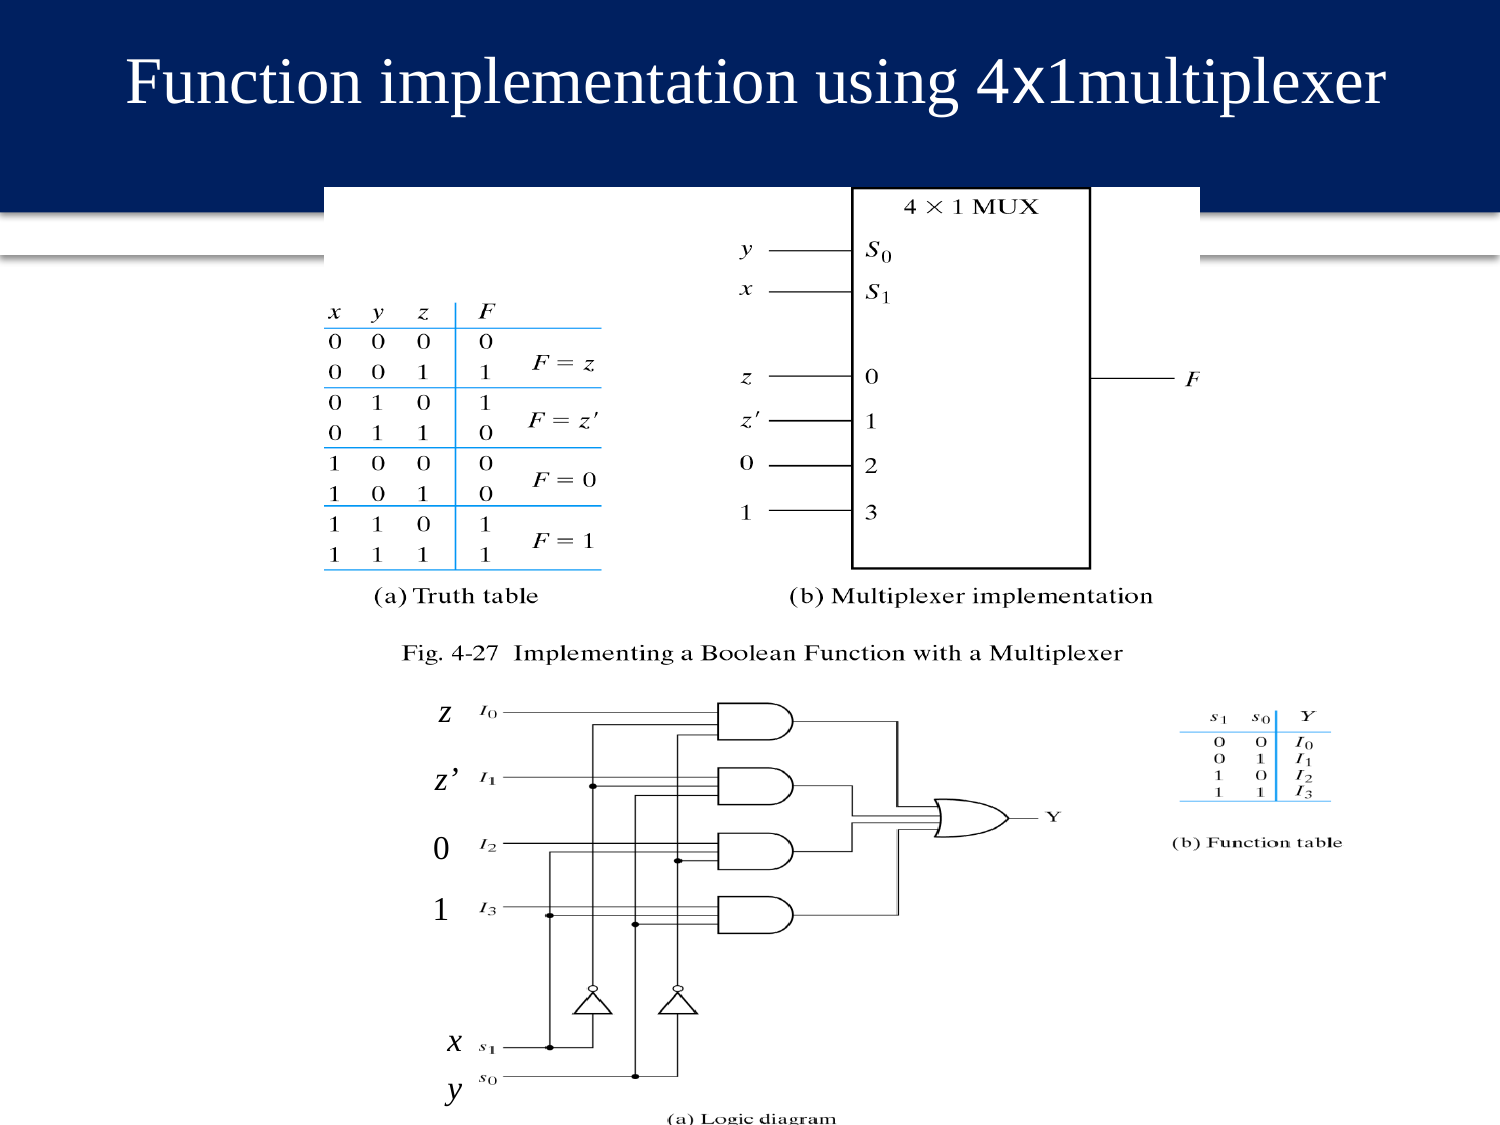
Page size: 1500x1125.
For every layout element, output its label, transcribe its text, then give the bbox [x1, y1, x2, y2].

picture [324, 187, 1201, 666]
text_box 1 [417, 879, 465, 934]
text_box x [432, 1010, 473, 1066]
text_box z [424, 681, 467, 736]
text_box z’ [420, 750, 473, 805]
text_box Function implementation using 4x1multiplexer [111, 29, 1402, 124]
picture [478, 702, 1344, 1125]
text_box 0 [418, 818, 465, 874]
text_box y [432, 1066, 473, 1114]
